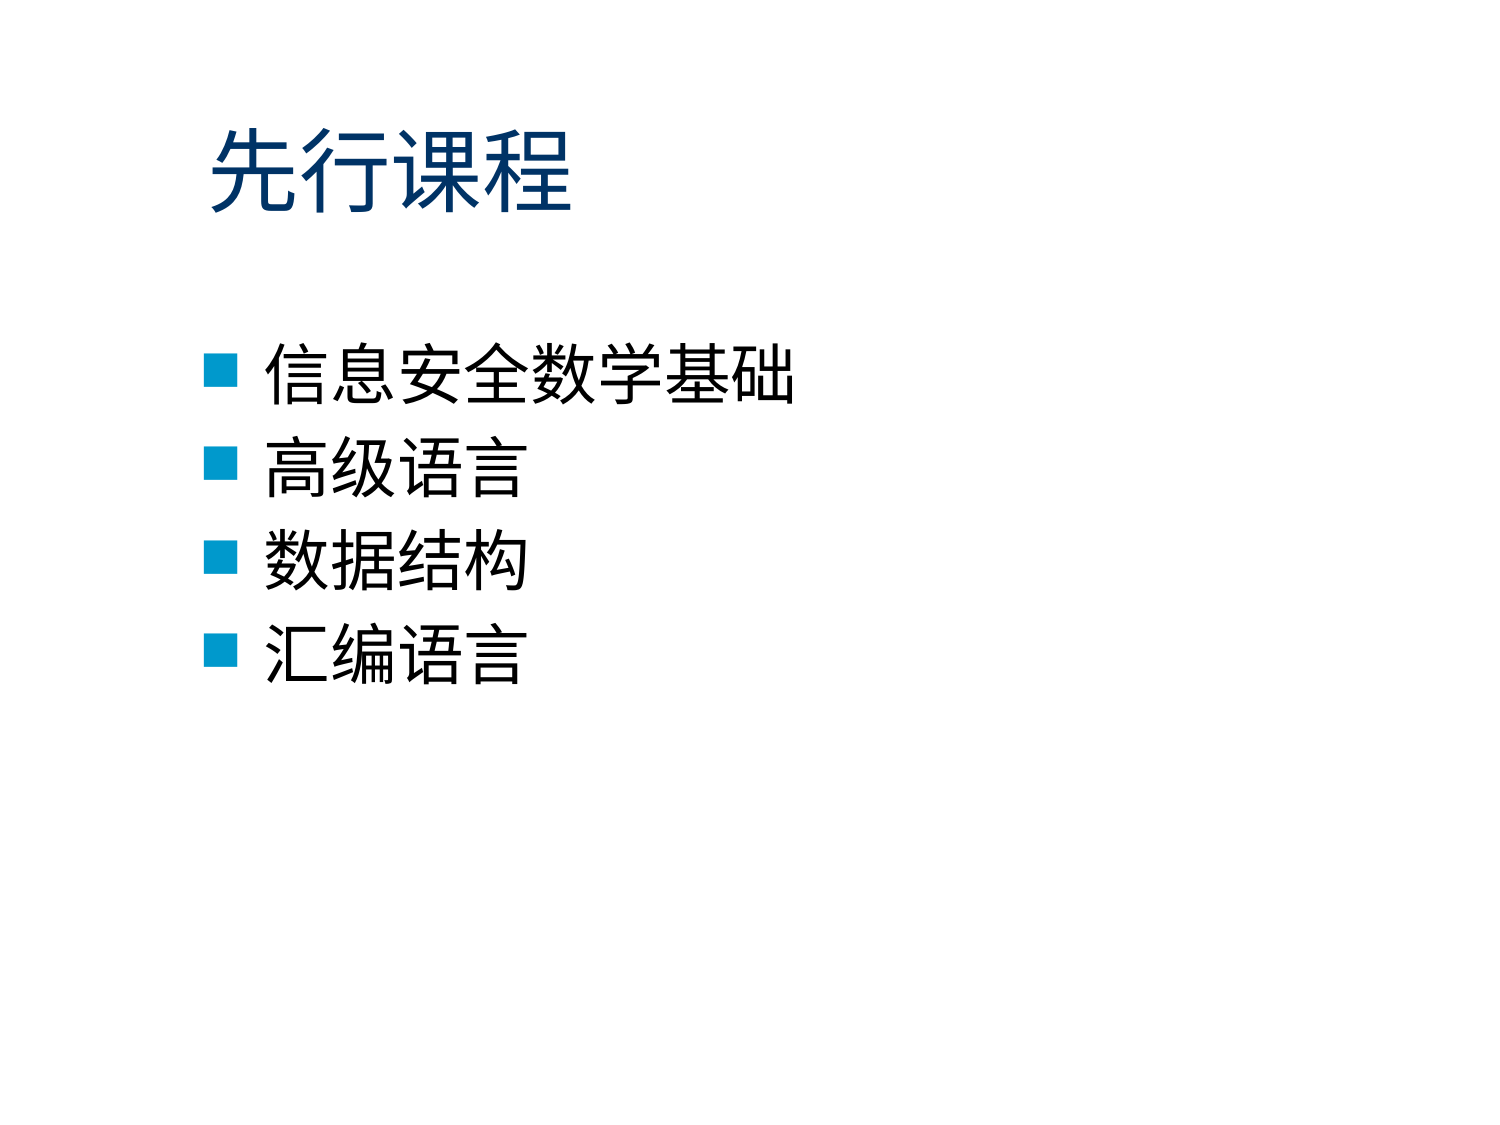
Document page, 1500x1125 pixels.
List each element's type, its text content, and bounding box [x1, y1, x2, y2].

list 信息安全数学基础 高级语言 数据结构 汇编语言 [192, 324, 1468, 1001]
title 先行课程 [192, 74, 1468, 263]
